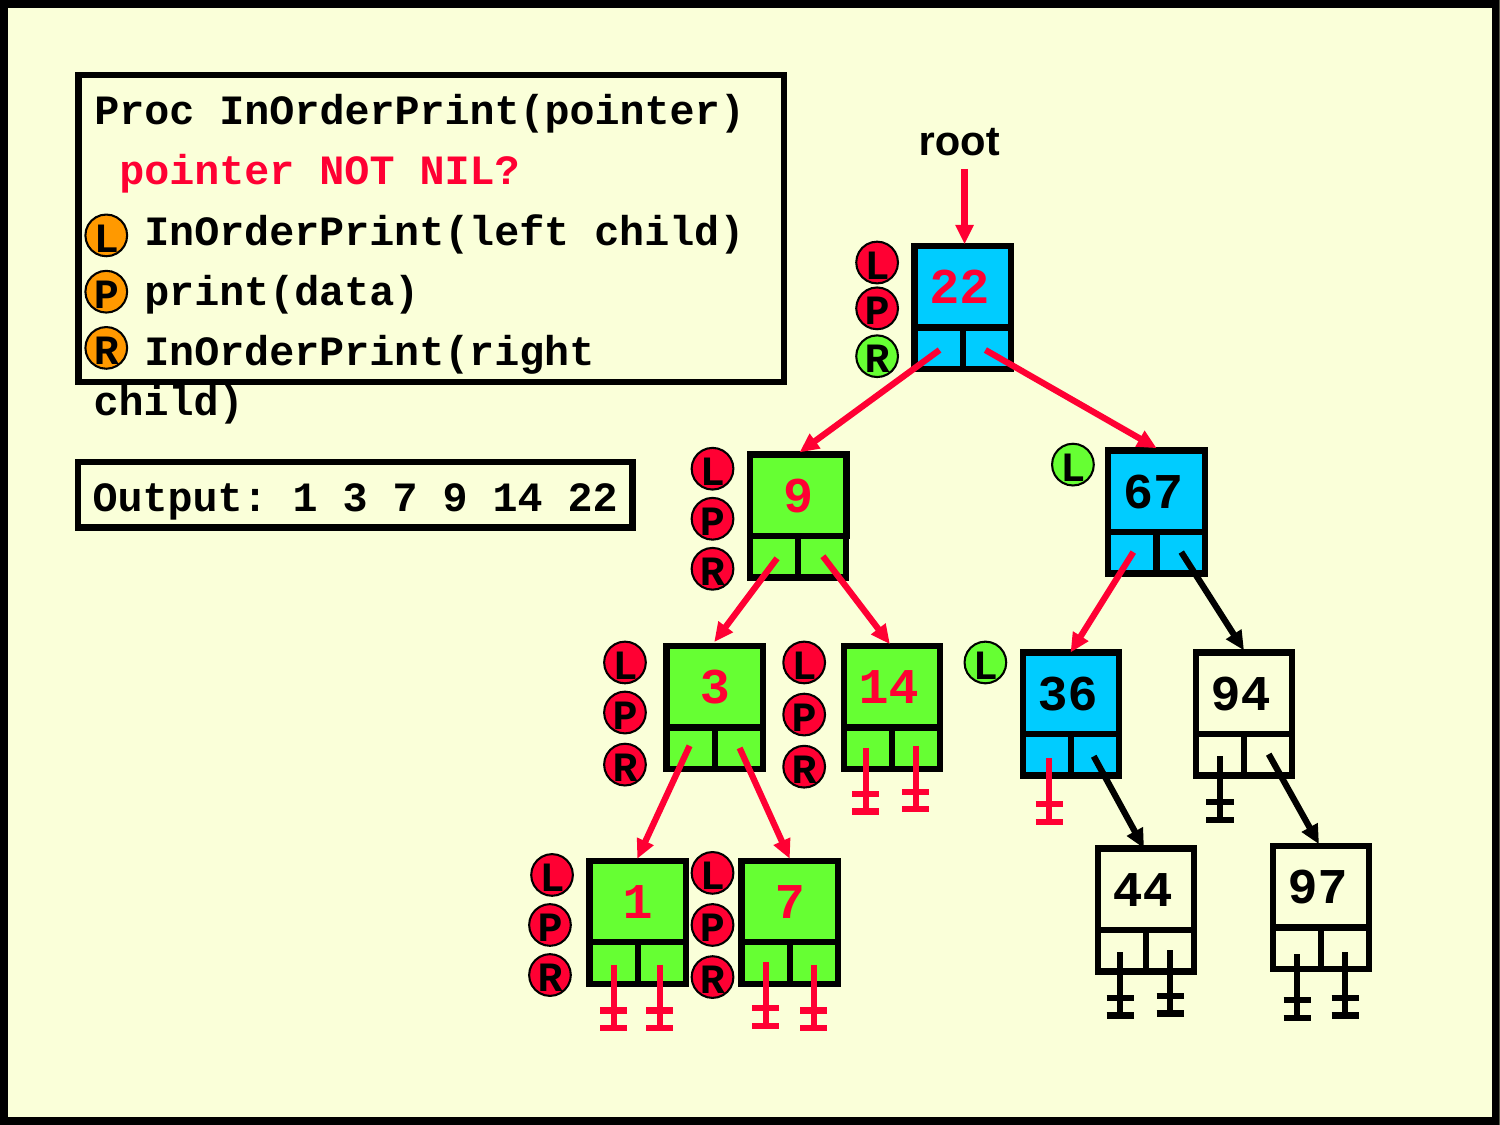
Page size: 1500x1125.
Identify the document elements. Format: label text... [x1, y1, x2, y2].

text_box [1108, 450, 1205, 574]
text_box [843, 646, 941, 770]
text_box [1097, 848, 1195, 972]
text_box L [531, 854, 573, 896]
text_box L [783, 641, 825, 684]
text_box P [691, 904, 734, 946]
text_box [752, 962, 780, 1030]
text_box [1283, 954, 1311, 1021]
text_box [799, 368, 914, 453]
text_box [800, 964, 828, 1032]
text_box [1156, 949, 1184, 1017]
text_box R [783, 745, 825, 788]
text_box [1104, 776, 1144, 848]
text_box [646, 964, 674, 1032]
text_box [1022, 652, 1120, 776]
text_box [1035, 758, 1063, 825]
text_box Proc InOrderPrint(pointer) pointer NOT NIL? InOrderPrint(left child) print(data) InOrderPrint(right child) [78, 75, 784, 382]
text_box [914, 246, 1011, 370]
text_box [749, 770, 791, 859]
text_box root [903, 106, 1015, 172]
text_box [1011, 364, 1157, 448]
text_box L [604, 641, 646, 684]
text_box [1195, 574, 1244, 651]
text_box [1272, 846, 1370, 970]
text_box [589, 860, 686, 984]
text_box [1280, 776, 1319, 844]
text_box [1052, 443, 1094, 486]
text_box R [604, 743, 646, 786]
text_box P [691, 497, 734, 540]
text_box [666, 646, 763, 770]
text_box [958, 168, 971, 244]
text_box L [85, 214, 128, 257]
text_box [856, 335, 898, 378]
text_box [964, 641, 1007, 684]
text_box P [856, 287, 898, 330]
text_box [852, 747, 880, 815]
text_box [1106, 952, 1134, 1019]
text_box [600, 964, 628, 1032]
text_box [741, 860, 838, 984]
text_box [637, 770, 679, 859]
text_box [749, 454, 847, 578]
text_box R [85, 327, 128, 369]
text_box R [529, 954, 571, 996]
text_box P [783, 693, 825, 736]
text_box Output: 1 3 7 9 14 22 [77, 461, 633, 528]
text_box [1331, 952, 1359, 1019]
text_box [1195, 652, 1293, 776]
text_box L [691, 852, 734, 894]
text_box [839, 578, 890, 644]
text_box R [691, 956, 734, 998]
text_box [714, 578, 763, 642]
text_box P [529, 904, 571, 946]
text_box R [691, 547, 734, 590]
text_box P [604, 691, 646, 734]
text_box L [856, 241, 898, 284]
text_box P [85, 270, 128, 313]
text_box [902, 745, 930, 813]
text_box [1206, 756, 1234, 823]
text_box [1070, 574, 1120, 652]
text_box L [691, 447, 734, 490]
